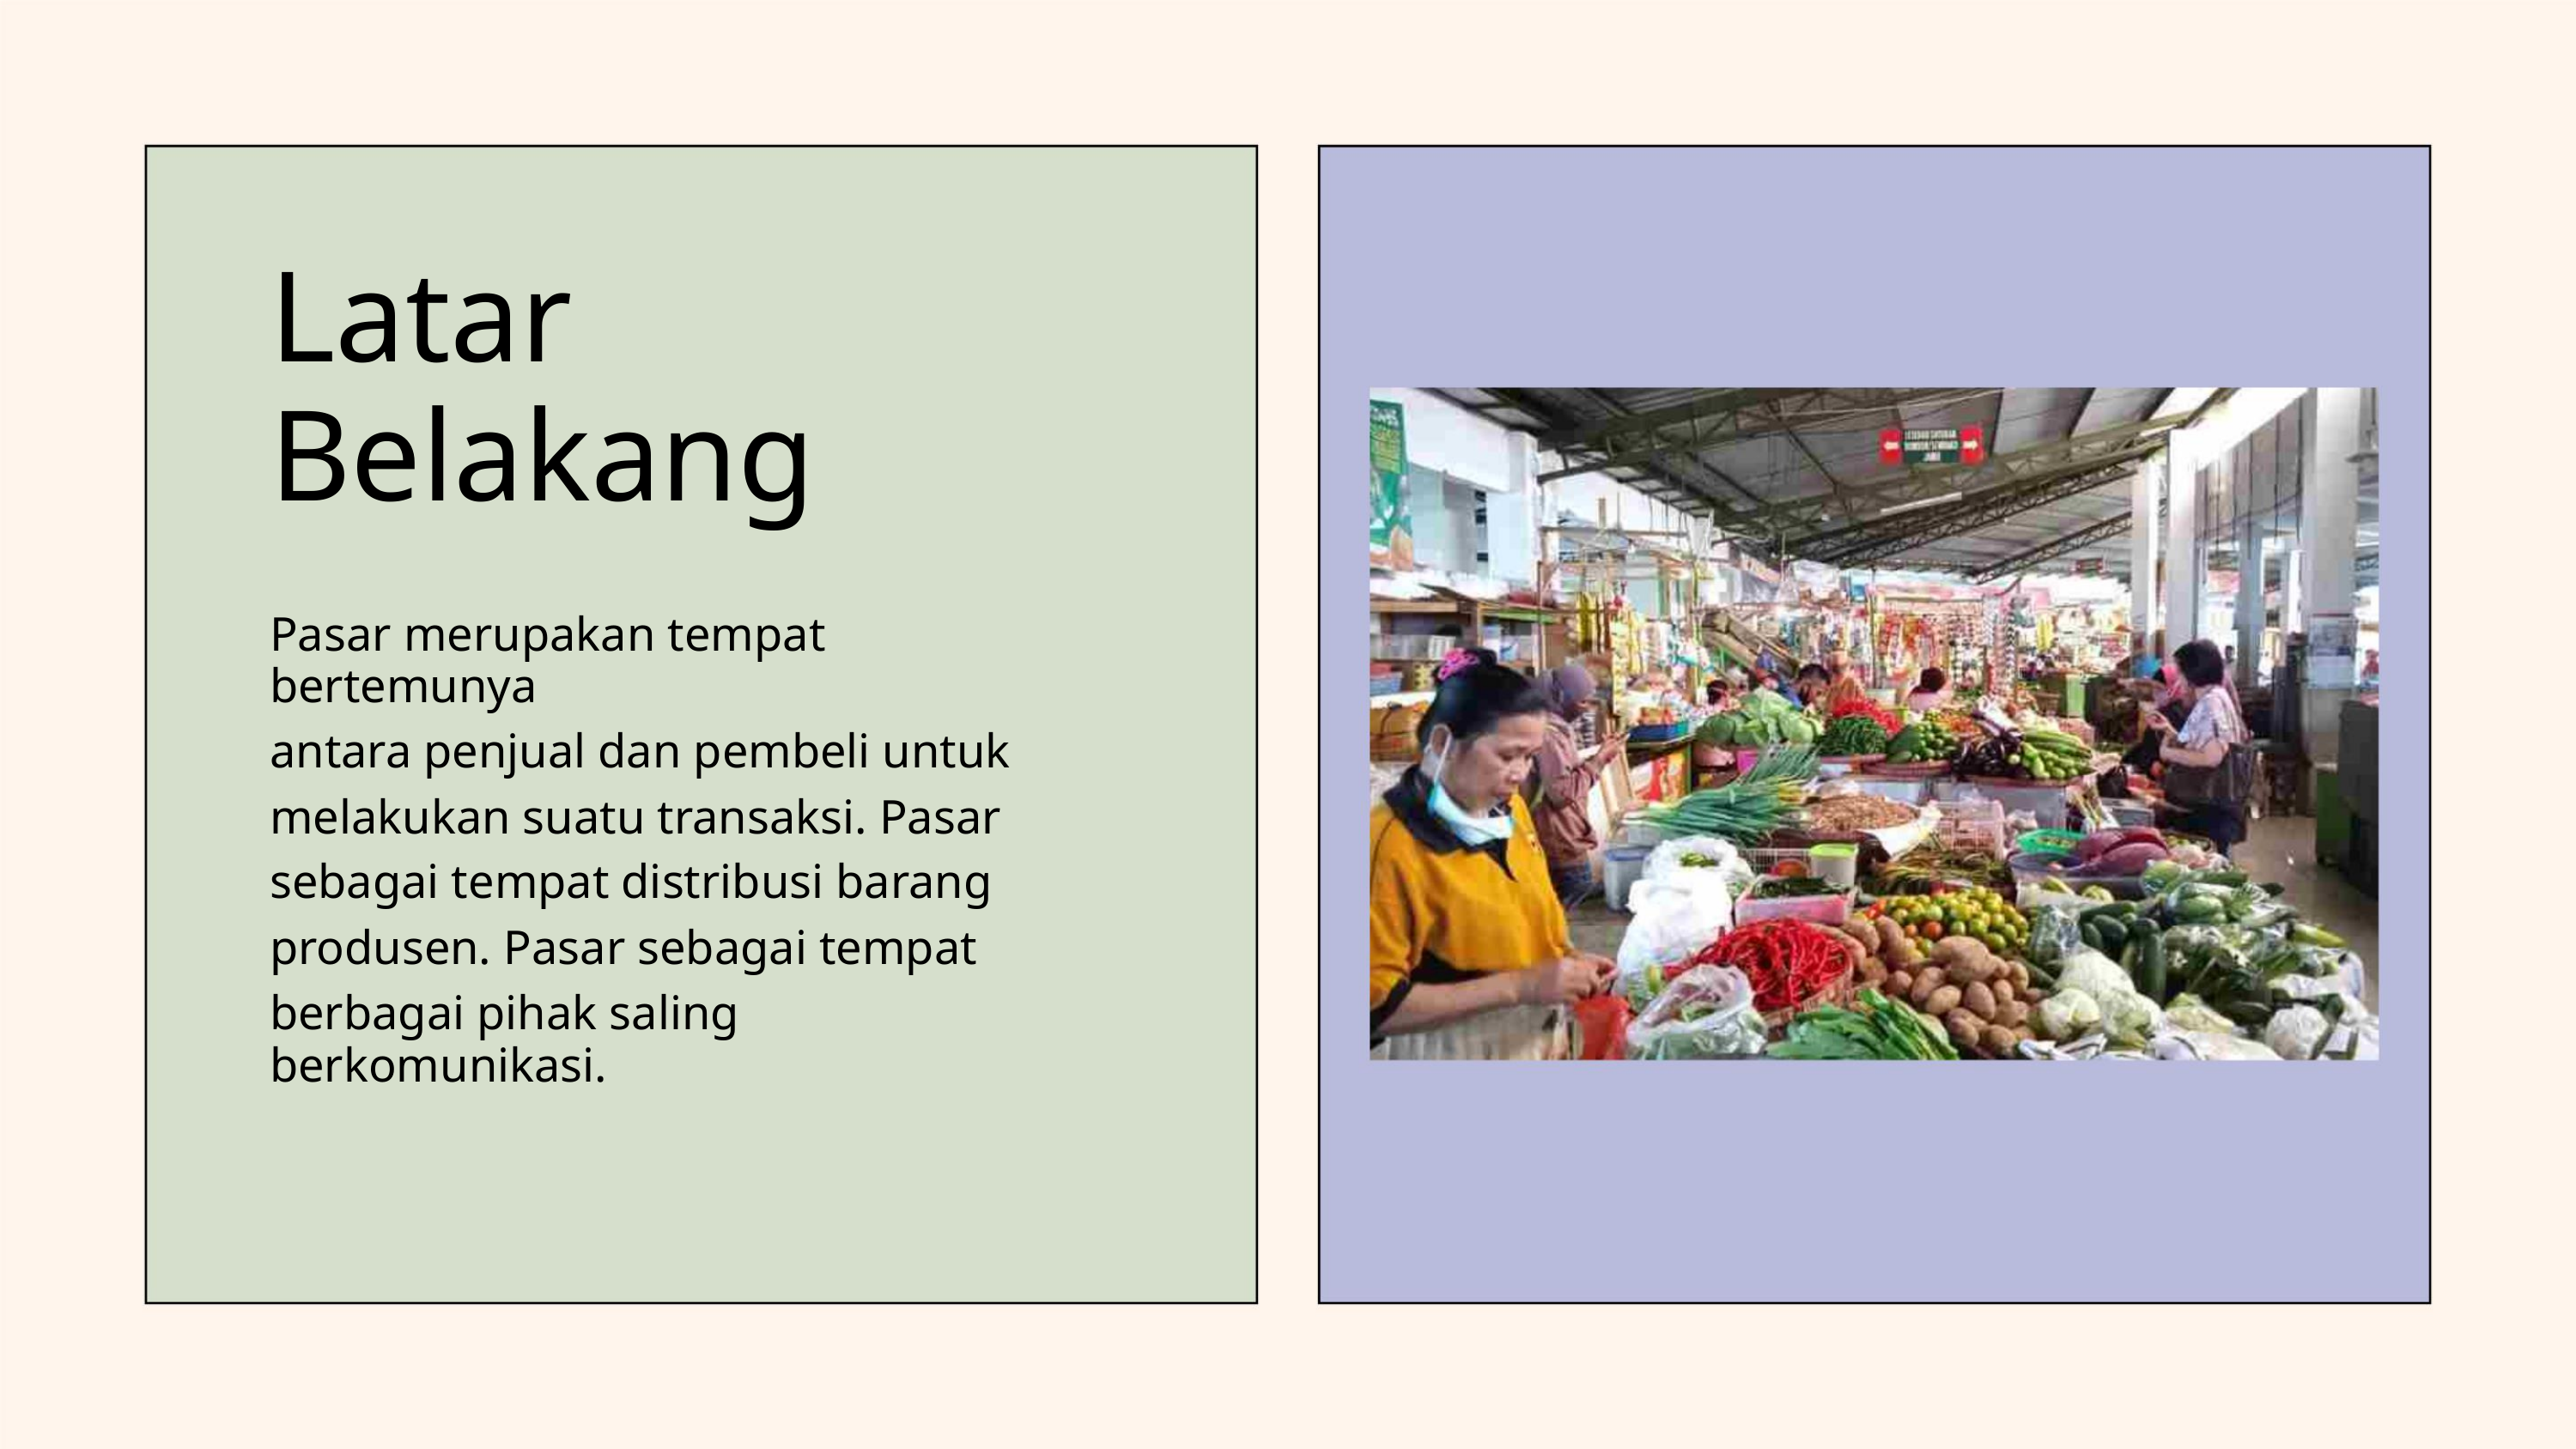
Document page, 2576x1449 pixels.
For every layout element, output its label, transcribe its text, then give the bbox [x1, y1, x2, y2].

text_box Latar Belakang [270, 246, 1133, 526]
text_box [0, 0, 2576, 1449]
text_box Pasar merupakan tempat bertemunya antara penjual dan pembeli untuk melakukan suatu transaksi. Pasar sebagai tempat distribusi barang produsen. Pasar sebagai tempat berbagai pihak saling berkomunikasi. [270, 608, 1072, 1091]
